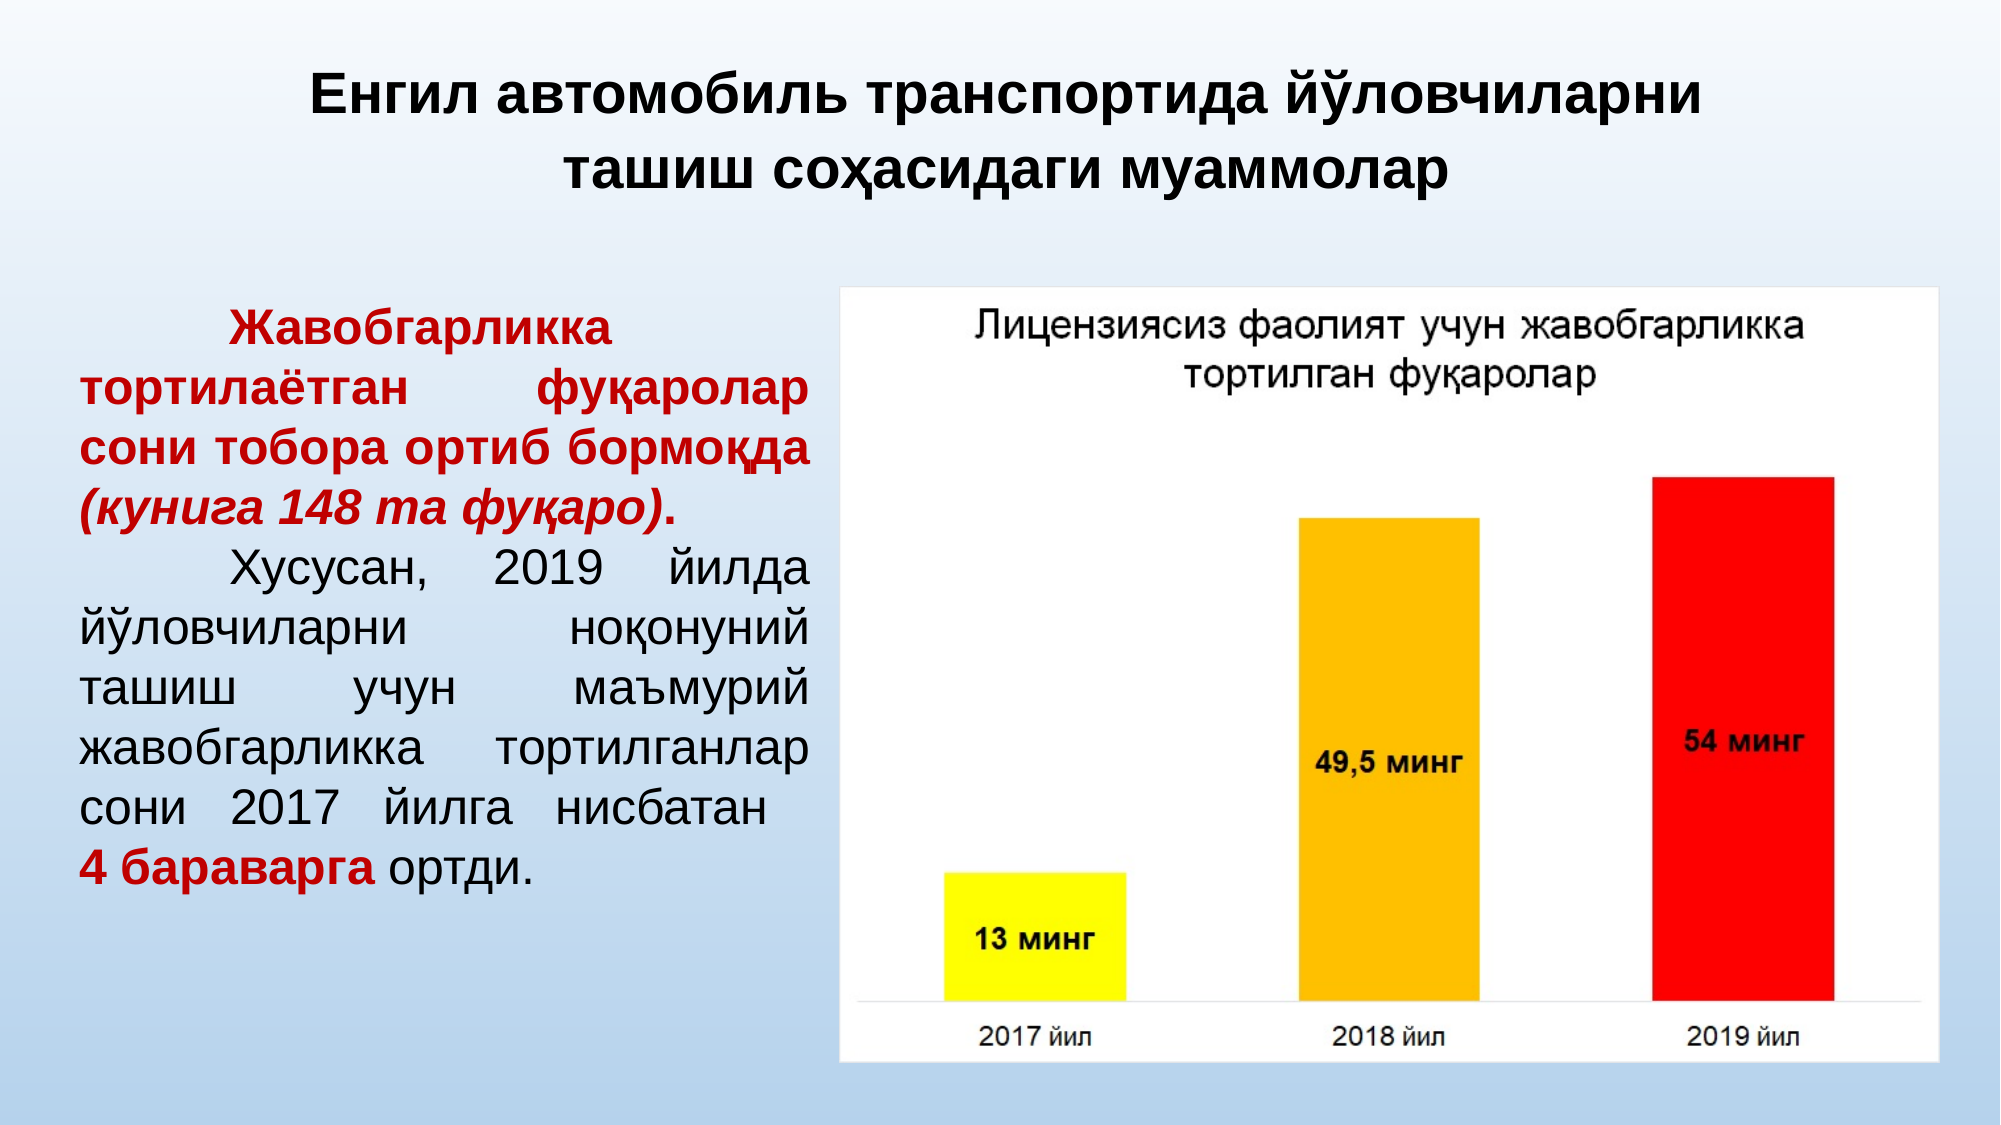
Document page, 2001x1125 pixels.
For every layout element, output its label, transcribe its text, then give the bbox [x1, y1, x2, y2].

text_box Енгил автомобиль транспортида йўловчиларни ташиш соҳасидаги муаммолар [250, 42, 1763, 208]
text_box Жавобгарликка тортилаётган фуқаролар сони тобора ортиб бормоқда (кунига 148 та фуқаро). Хусусан, 2019 йилда йўловчиларни ноқонуний ташиш учун маъмурий жавобгарликка тортилганлар сони 2017 йилга нисбатан 4 бараварга ортди. [64, 286, 825, 902]
picture [839, 286, 1940, 1064]
